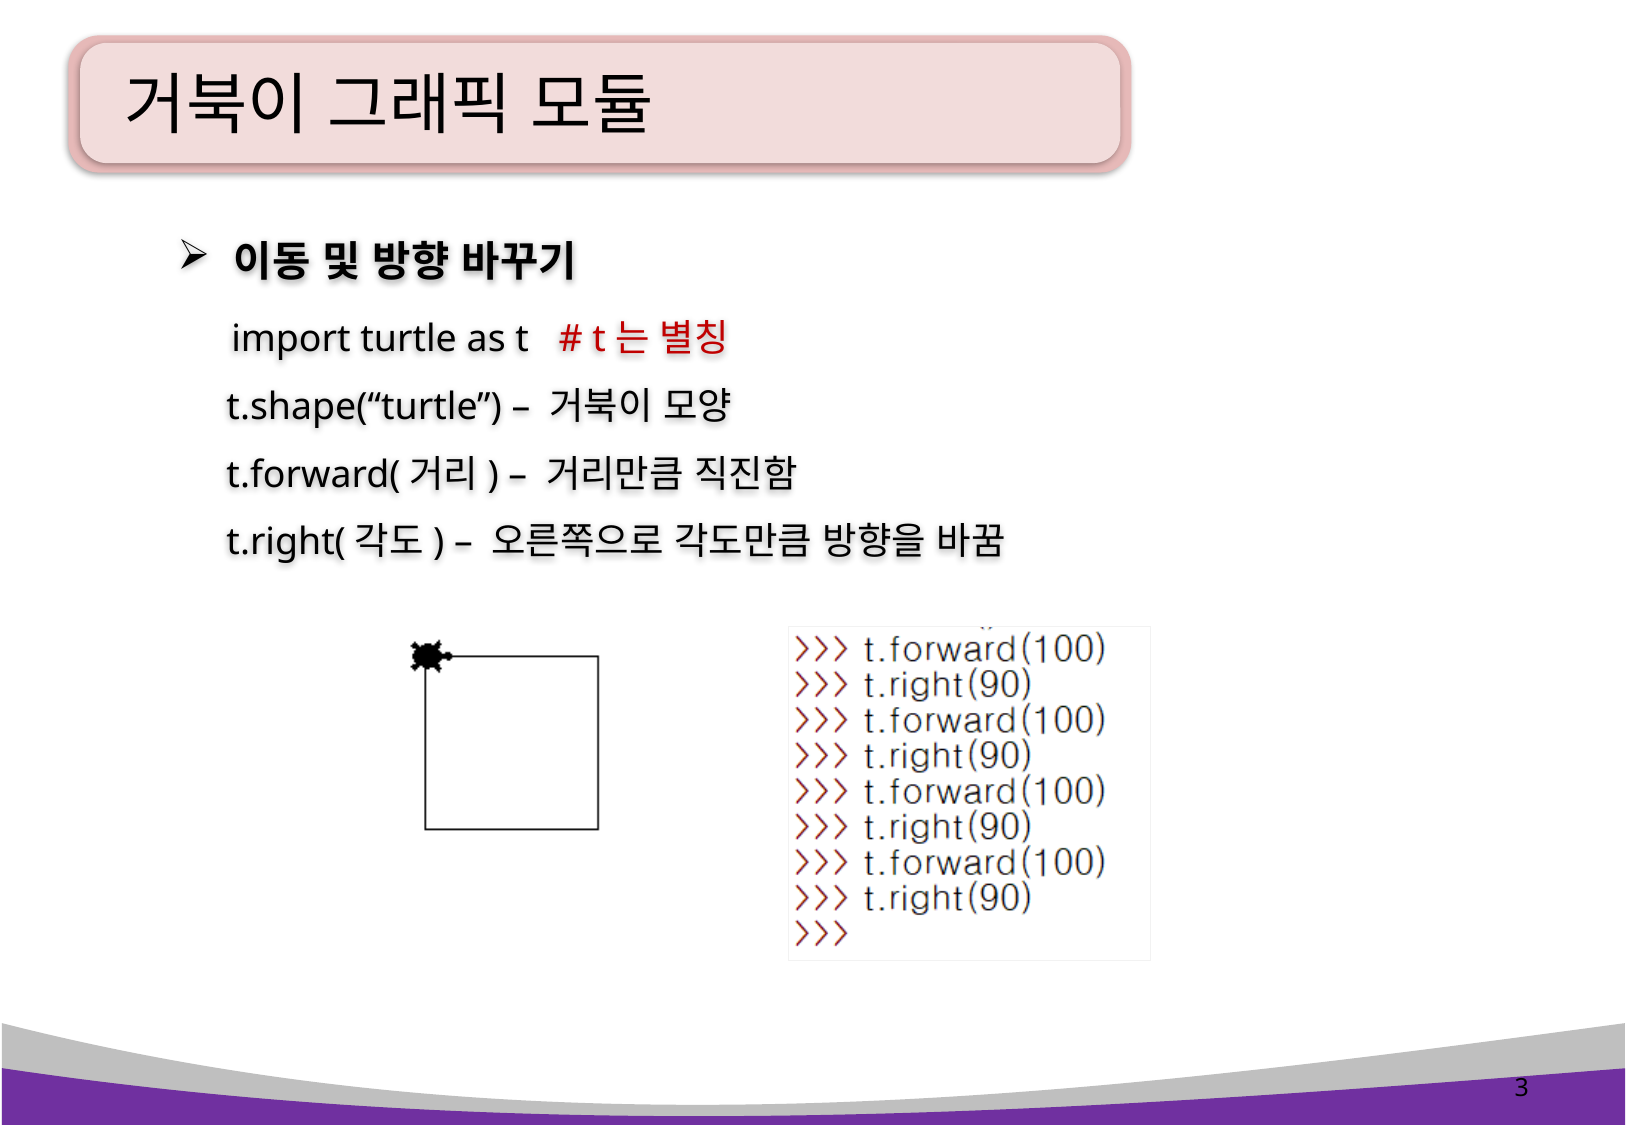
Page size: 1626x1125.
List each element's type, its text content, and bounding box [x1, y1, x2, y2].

picture [788, 626, 1151, 961]
text_box 이동 및 방향 바꾸기 import turtle as t # t는 별칭 t.shape(“turtle”) – 거북이 모양 t.forward(거리) – 거리만큼 직진함 t.right(각도) – 오른쪽으로 각도만큼 방향을 바꿈 [162, 201, 1539, 645]
slide_number 3 [1452, 1058, 1544, 1119]
picture [327, 597, 684, 906]
title 거북이 그래픽 모듈 [75, 31, 1195, 172]
